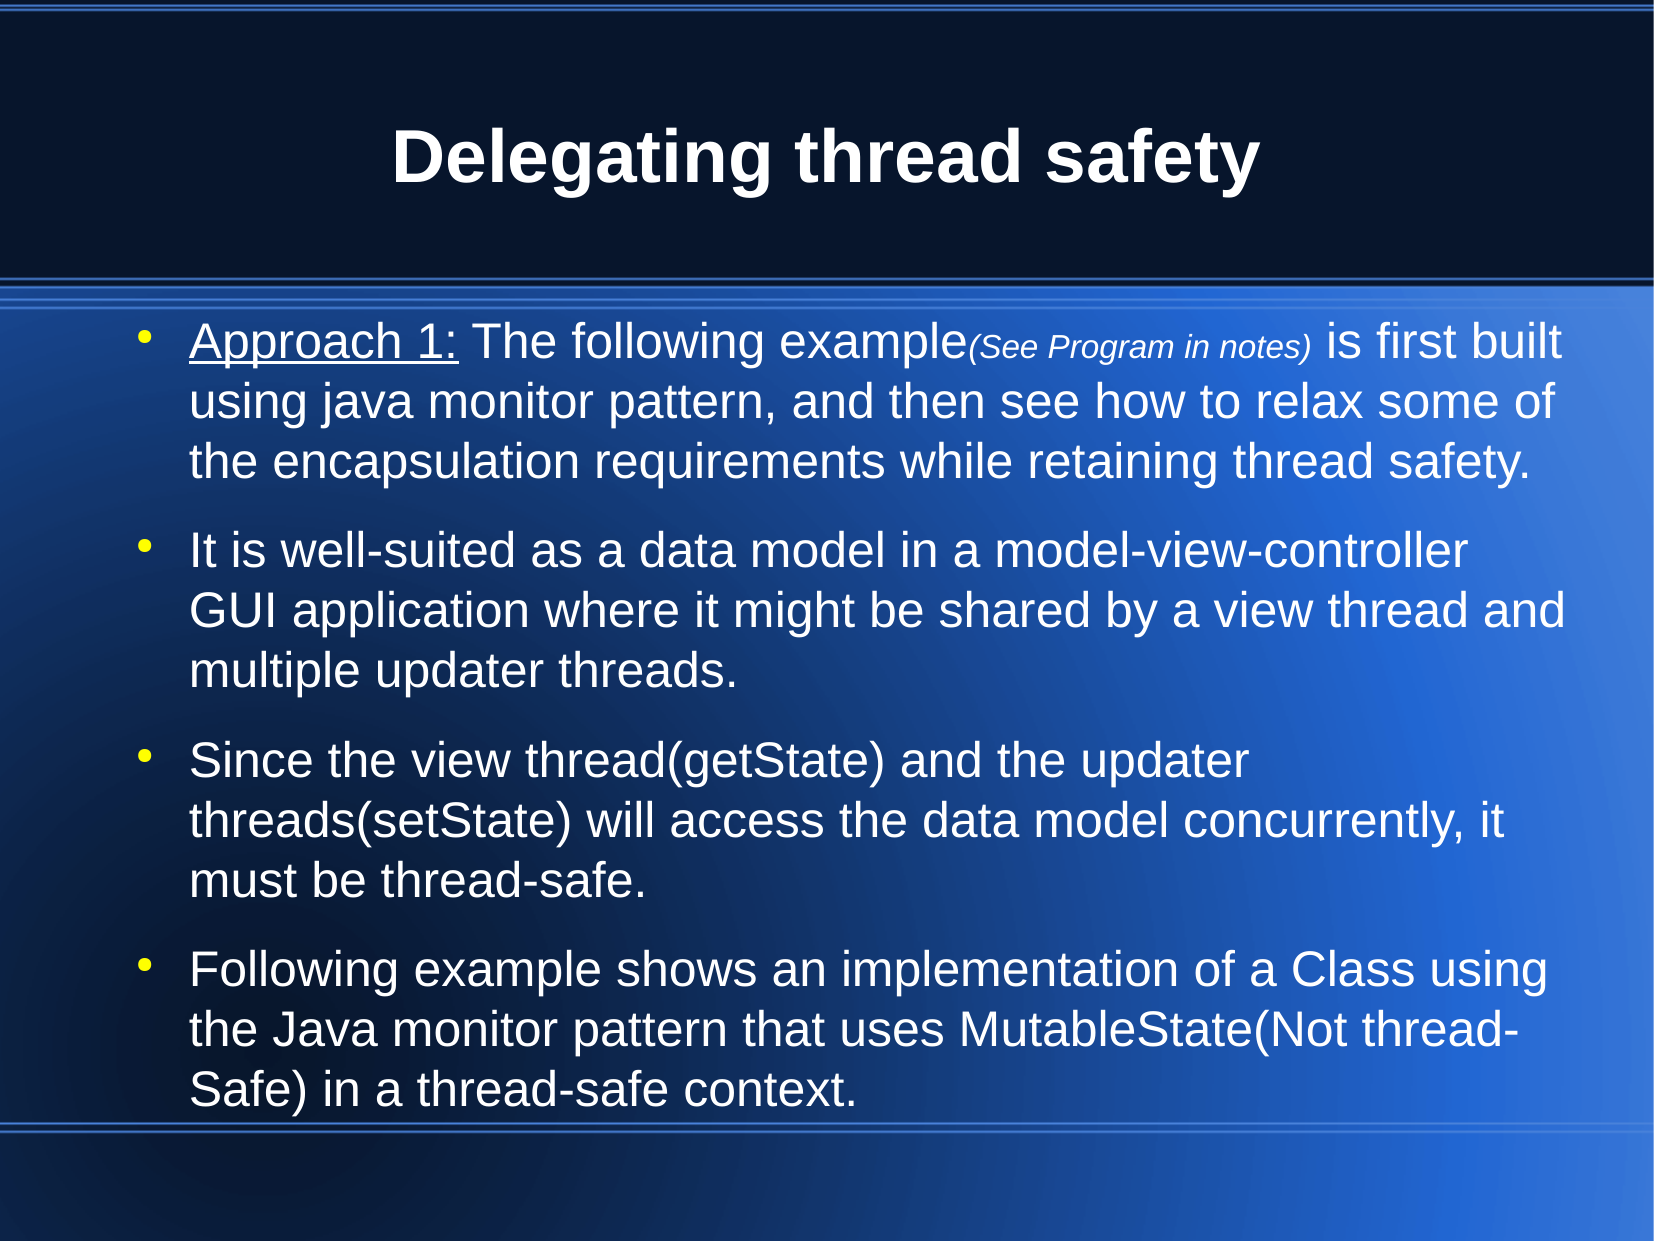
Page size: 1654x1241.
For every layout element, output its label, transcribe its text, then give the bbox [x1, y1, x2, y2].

picture [0, 0, 1654, 1241]
text_box [659, 594, 998, 651]
list Approach 1: The following example(See Program in notes) is first built using java monitor pattern, and then see how to relax some of the encapsulation requirements while retaining thread safety. It is well-suited as a data model in a model-view-controller GUI application where it might be shared by a view thread and multiple updater threads. Since the view thread(getState) and the updater threads(setState) will access the data model concurrently, it must be thread-safe. Following example shows an implementation of a Class using the Java monitor pattern that uses MutableState(Not thread-Safe) in a thread-safe context. [118, 308, 1571, 1117]
title Delegating thread safety [82, 49, 1571, 257]
